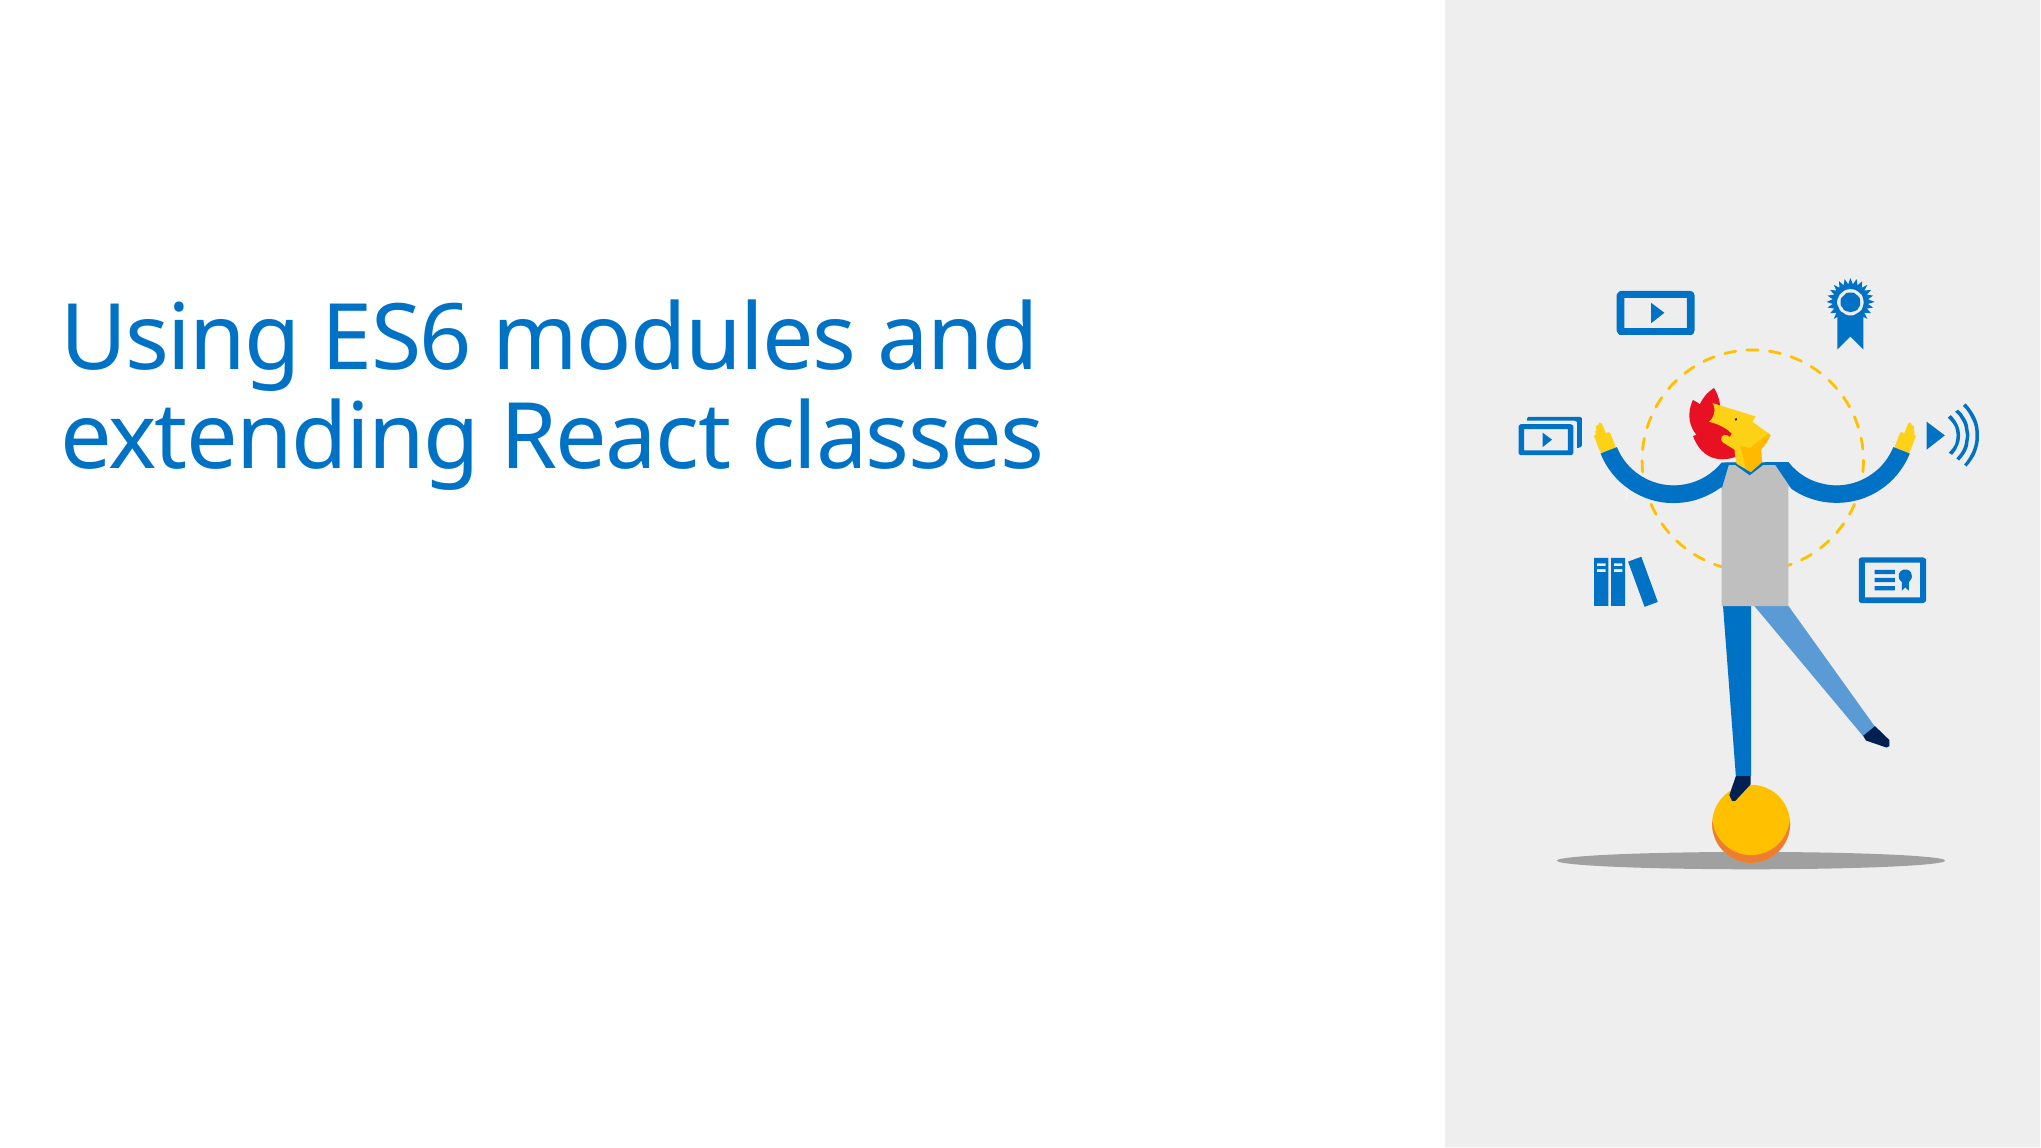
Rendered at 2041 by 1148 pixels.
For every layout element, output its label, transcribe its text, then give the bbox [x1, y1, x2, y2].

title Using ES6 modules and extending React classes [45, 275, 1429, 456]
